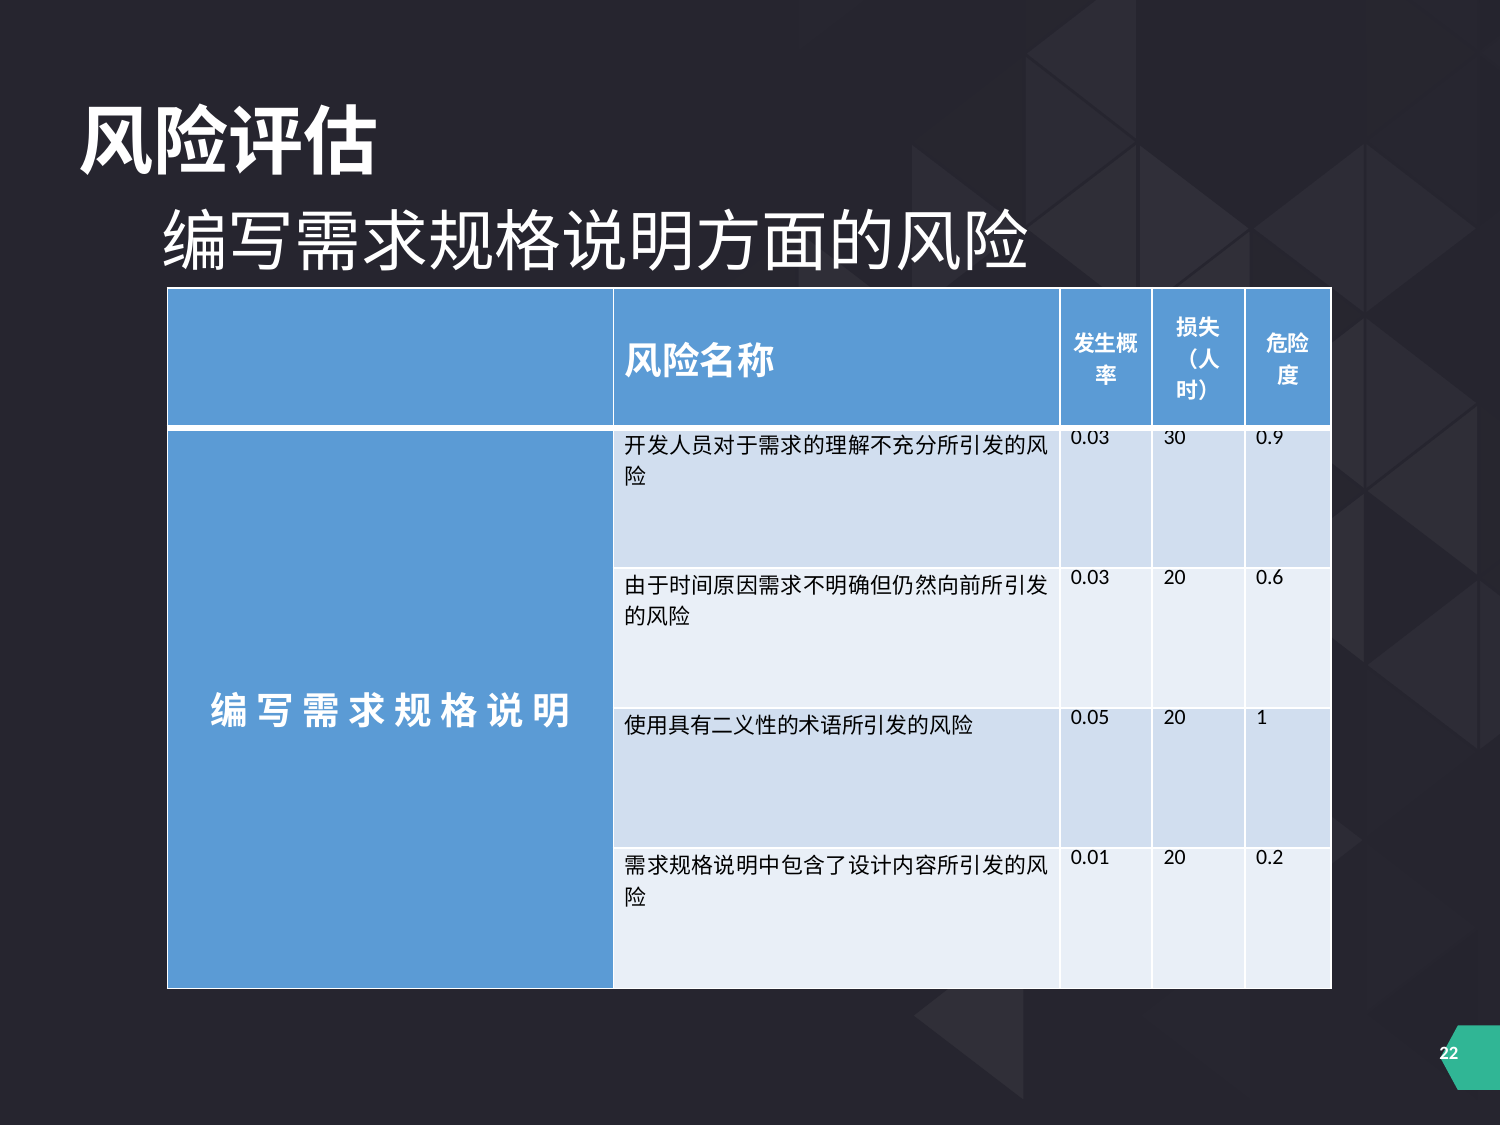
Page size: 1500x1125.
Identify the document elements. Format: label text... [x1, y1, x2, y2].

table_cell 需求规格说明中包含了设计内容所引发的风险 [614, 849, 1059, 988]
table_header 危险度 [1246, 289, 1330, 425]
table_cell 编 写 需 求 规 格 说 明 [168, 431, 613, 988]
table_cell 20 [1153, 569, 1244, 707]
table_cell 0.2 [1246, 849, 1330, 988]
table_cell 开发人员对于需求的理解不充分所引发的风险 [614, 431, 1059, 567]
table_header [168, 289, 613, 425]
text_box 编写需求规格说明方面的风险 [146, 191, 1456, 287]
table_header 风险名称 [614, 289, 1059, 425]
table_cell 30 [1153, 431, 1244, 567]
table_header 发生概率 [1061, 289, 1151, 425]
table_cell 0.03 [1061, 569, 1151, 707]
table_cell 0.03 [1061, 431, 1151, 567]
table_cell 20 [1153, 849, 1244, 988]
table_cell 由于时间原因需求不明确但仍然向前所引发的风险 [614, 569, 1059, 707]
table_cell 0.6 [1246, 569, 1330, 707]
text_box 风险评估 [64, 85, 394, 191]
table_cell 0.01 [1061, 849, 1151, 988]
table_cell 0.05 [1061, 709, 1151, 847]
table_header 损失（人时） [1153, 289, 1244, 425]
table_cell 0.9 [1246, 431, 1330, 567]
table_cell 20 [1153, 709, 1244, 847]
table_cell 1 [1246, 709, 1330, 847]
table_cell 使用具有二义性的术语所引发的风险 [614, 709, 1059, 847]
